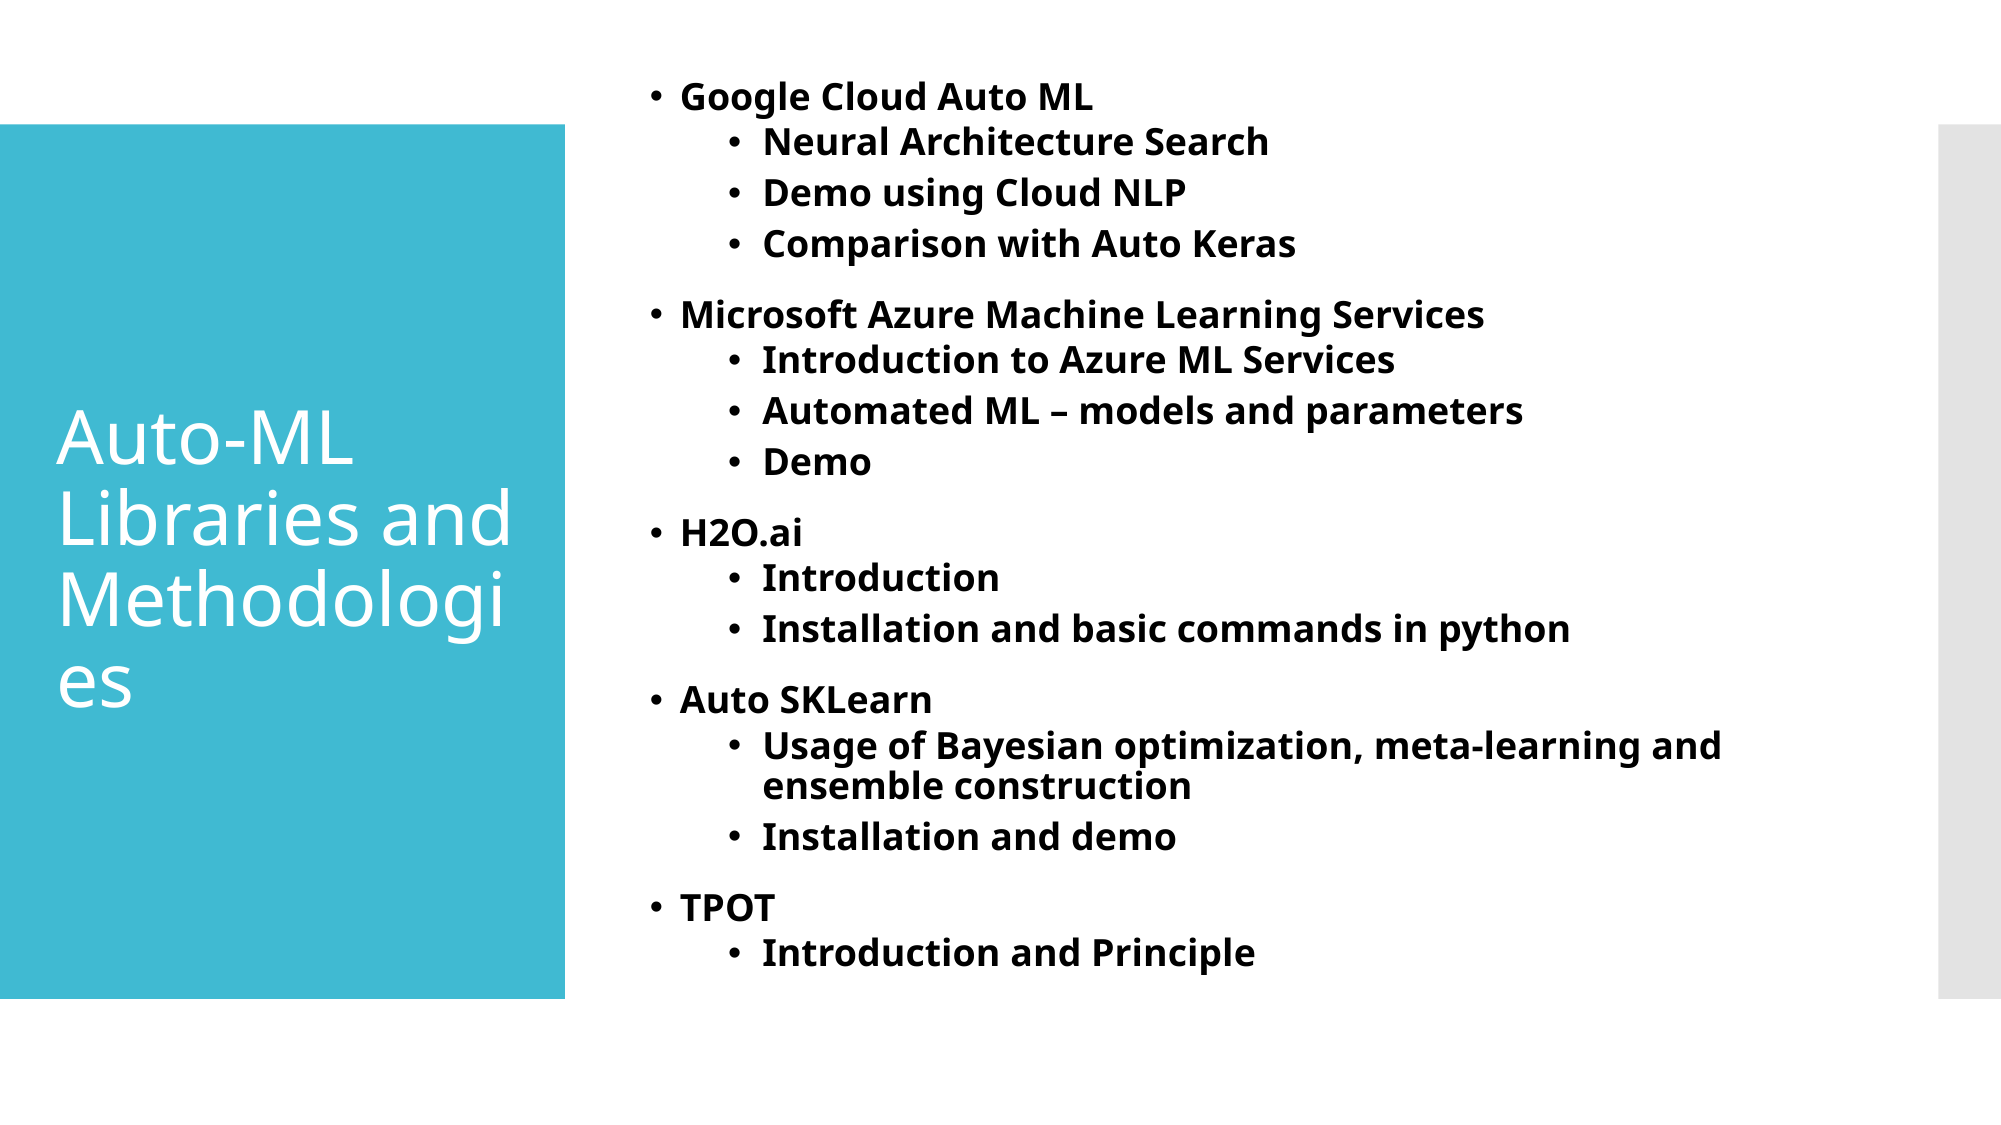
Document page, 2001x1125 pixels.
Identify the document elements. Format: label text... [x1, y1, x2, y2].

list Google Cloud Auto ML Neural Architecture Search Demo using Cloud NLP Comparison with Auto Keras Microsoft Azure Machine Learning Services Introduction to Azure ML Services Automated ML – models and parameters Demo H2O.ai Introduction Installation and basic commands in python Auto SKLearn Usage of Bayesian optimization, meta-learning and ensemble construction Installation and demo TPOT Introduction and Principle [634, 141, 1835, 982]
title Auto-ML Libraries and Methodologies [41, 184, 555, 940]
